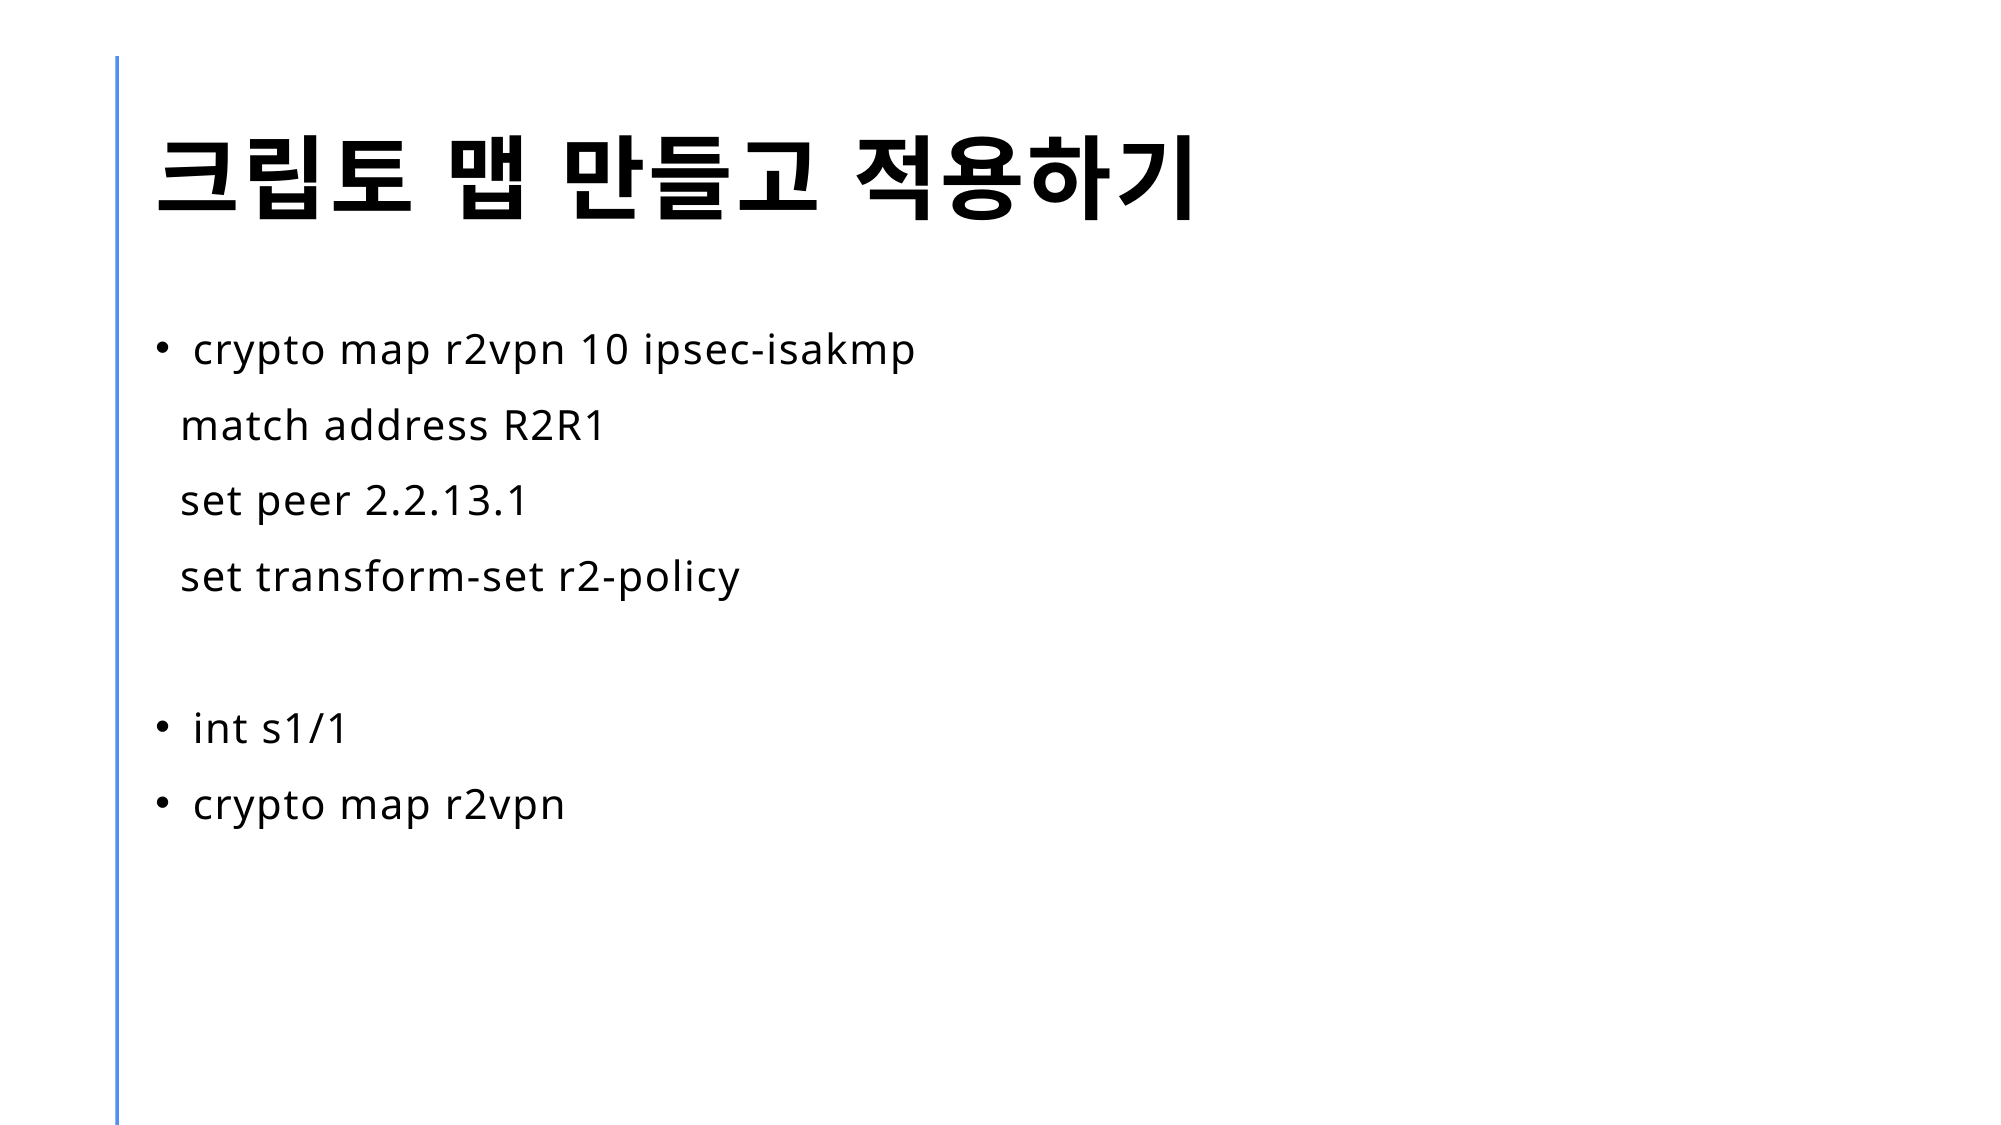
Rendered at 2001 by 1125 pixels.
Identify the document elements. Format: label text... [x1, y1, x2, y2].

title 크립토 맵 만들고 적용하기 [137, 59, 1863, 278]
list crypto map r2vpn 10 ipsec-isakmp match address R2R1 set peer 2.2.13.1 set transform-set r2-policy int s1/1 crypto map r2vpn [137, 299, 1863, 1014]
